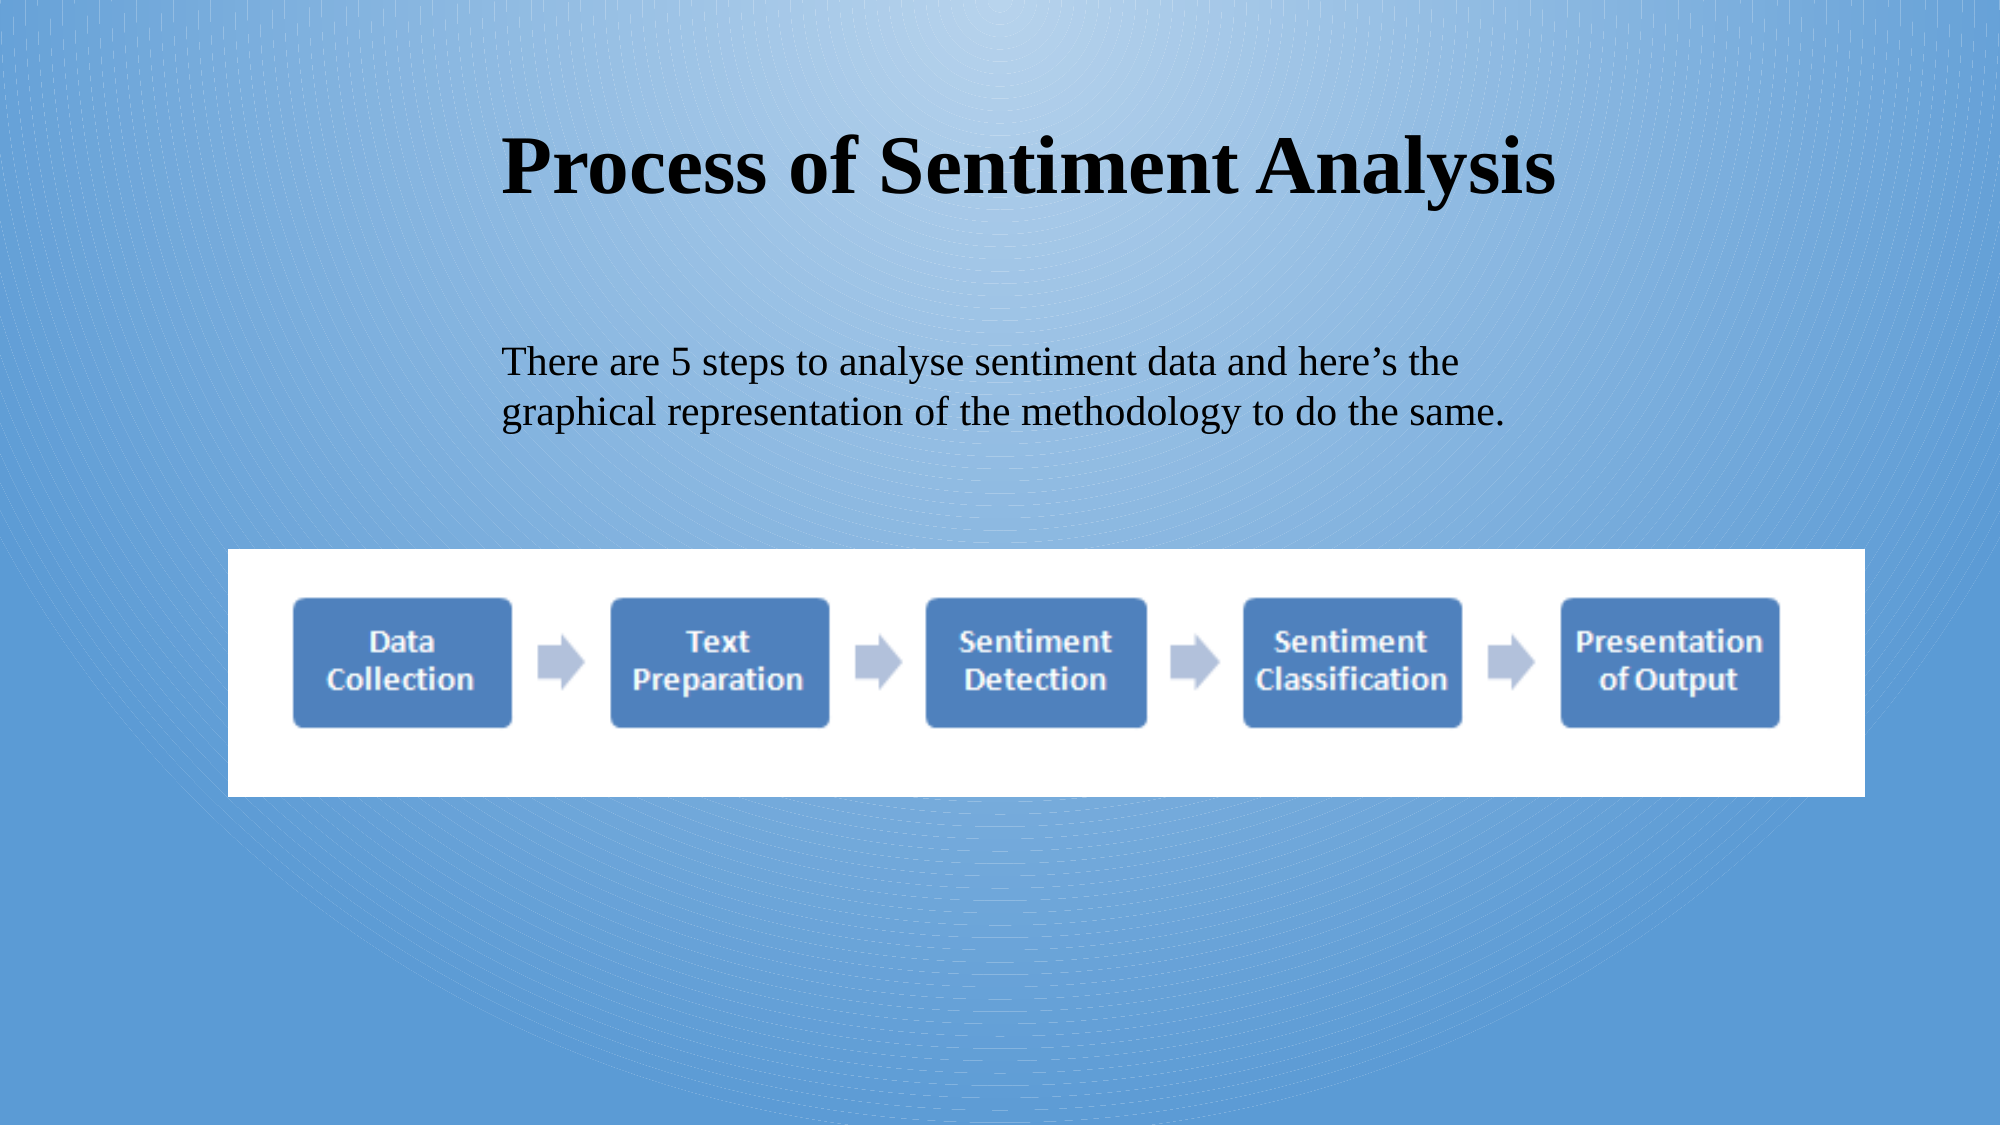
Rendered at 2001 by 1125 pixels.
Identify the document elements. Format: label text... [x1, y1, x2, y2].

text_box There are 5 steps to analyse sentiment data and here’s the graphical representation of the methodology to do the same. [486, 326, 1607, 487]
text_box Process of Sentiment Analysis [486, 102, 1607, 263]
picture [228, 549, 1865, 797]
